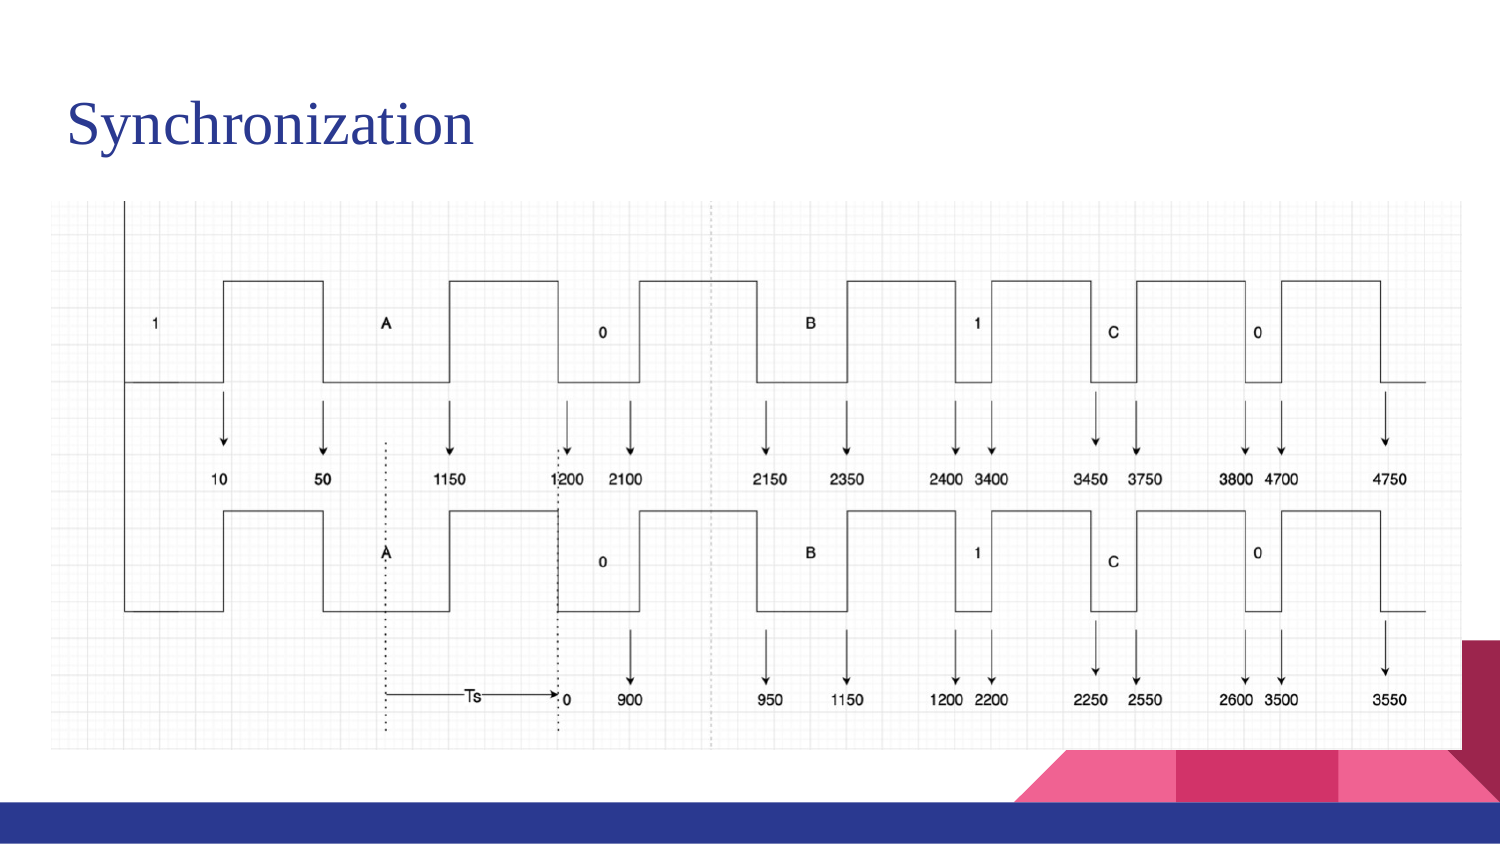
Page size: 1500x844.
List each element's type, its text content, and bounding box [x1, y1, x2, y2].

picture [50, 201, 1462, 750]
title Synchronization [51, 67, 1449, 167]
